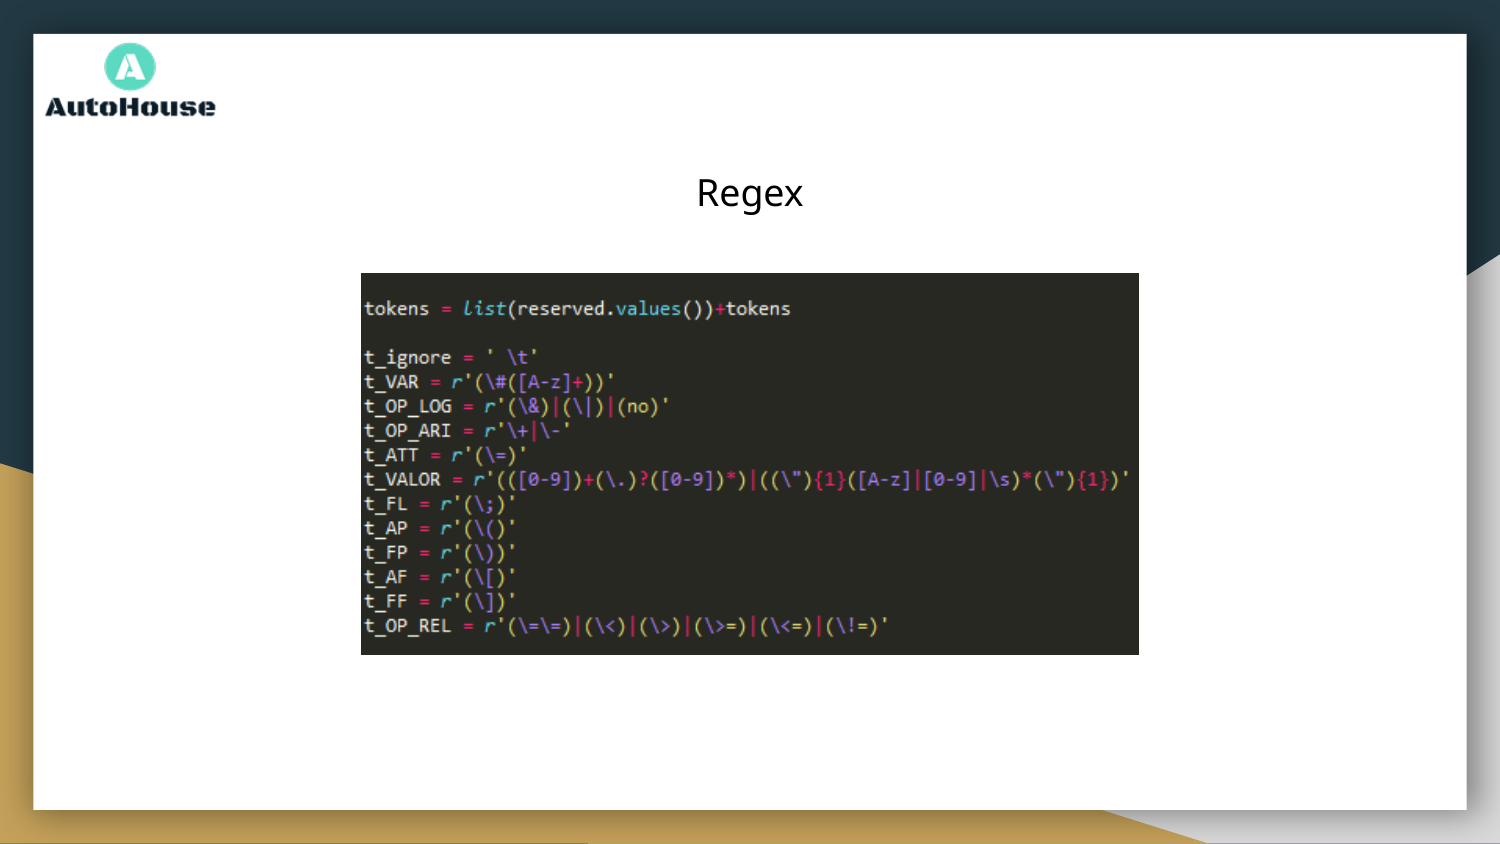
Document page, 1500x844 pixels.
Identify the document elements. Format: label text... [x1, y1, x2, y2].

picture [42, 40, 222, 119]
picture [361, 273, 1139, 655]
text_box Regex [237, 153, 1263, 274]
